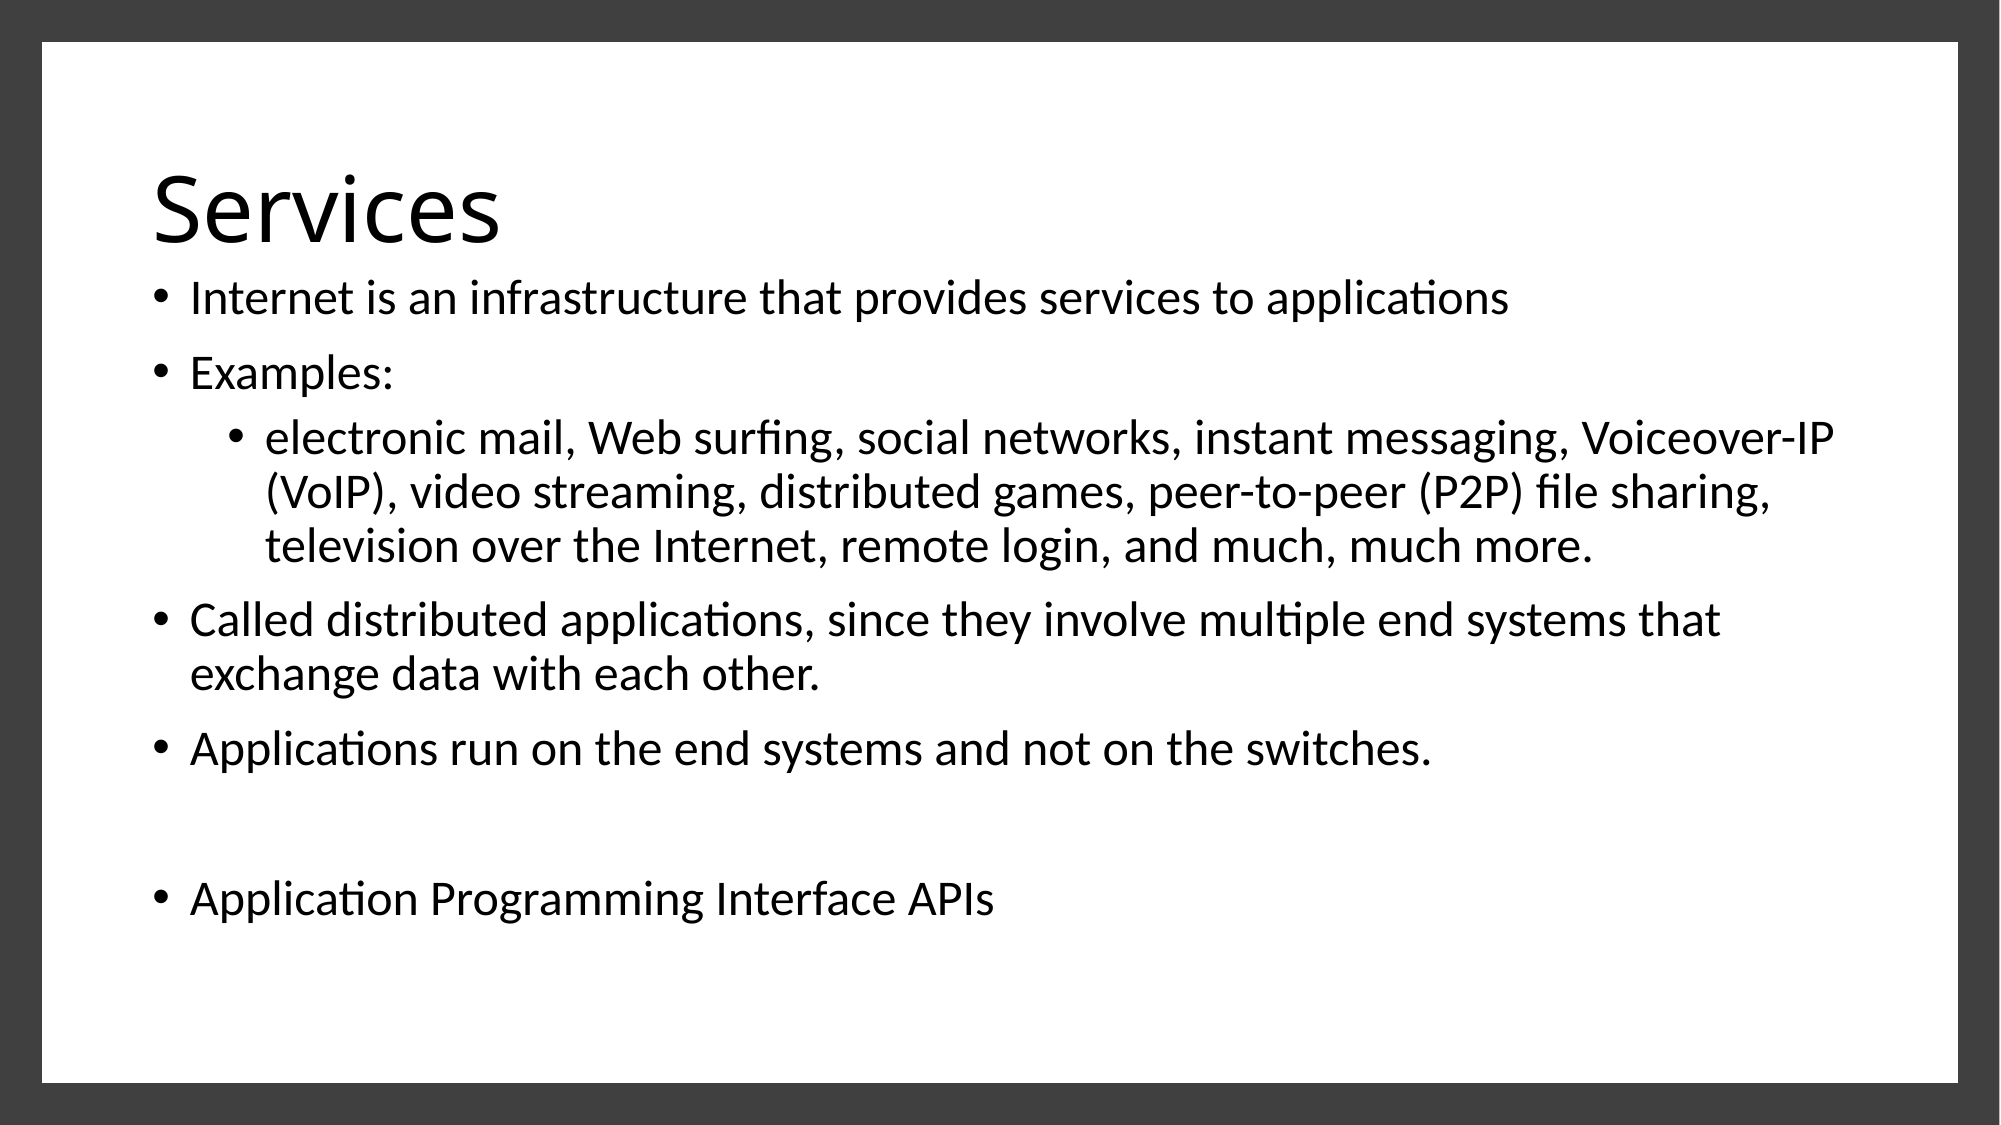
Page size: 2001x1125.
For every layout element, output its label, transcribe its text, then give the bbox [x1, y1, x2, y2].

title Services [137, 103, 1863, 264]
list Internet is an infrastructure that provides services to applications Examples: electronic mail, Web surfing, social networks, instant messaging, Voiceover-IP (VoIP), video streaming, distributed games, peer-to-peer (P2P) file sharing, television over the Internet, remote login, and much, much more. Called distributed applications, since they involve multiple end systems that exchange data with each other. Applications run on the end systems and not on the switches. Application Programming Interface APIs [137, 264, 1886, 973]
text_box [0, 0, 2000, 1125]
text_box [52, 51, 1948, 1073]
